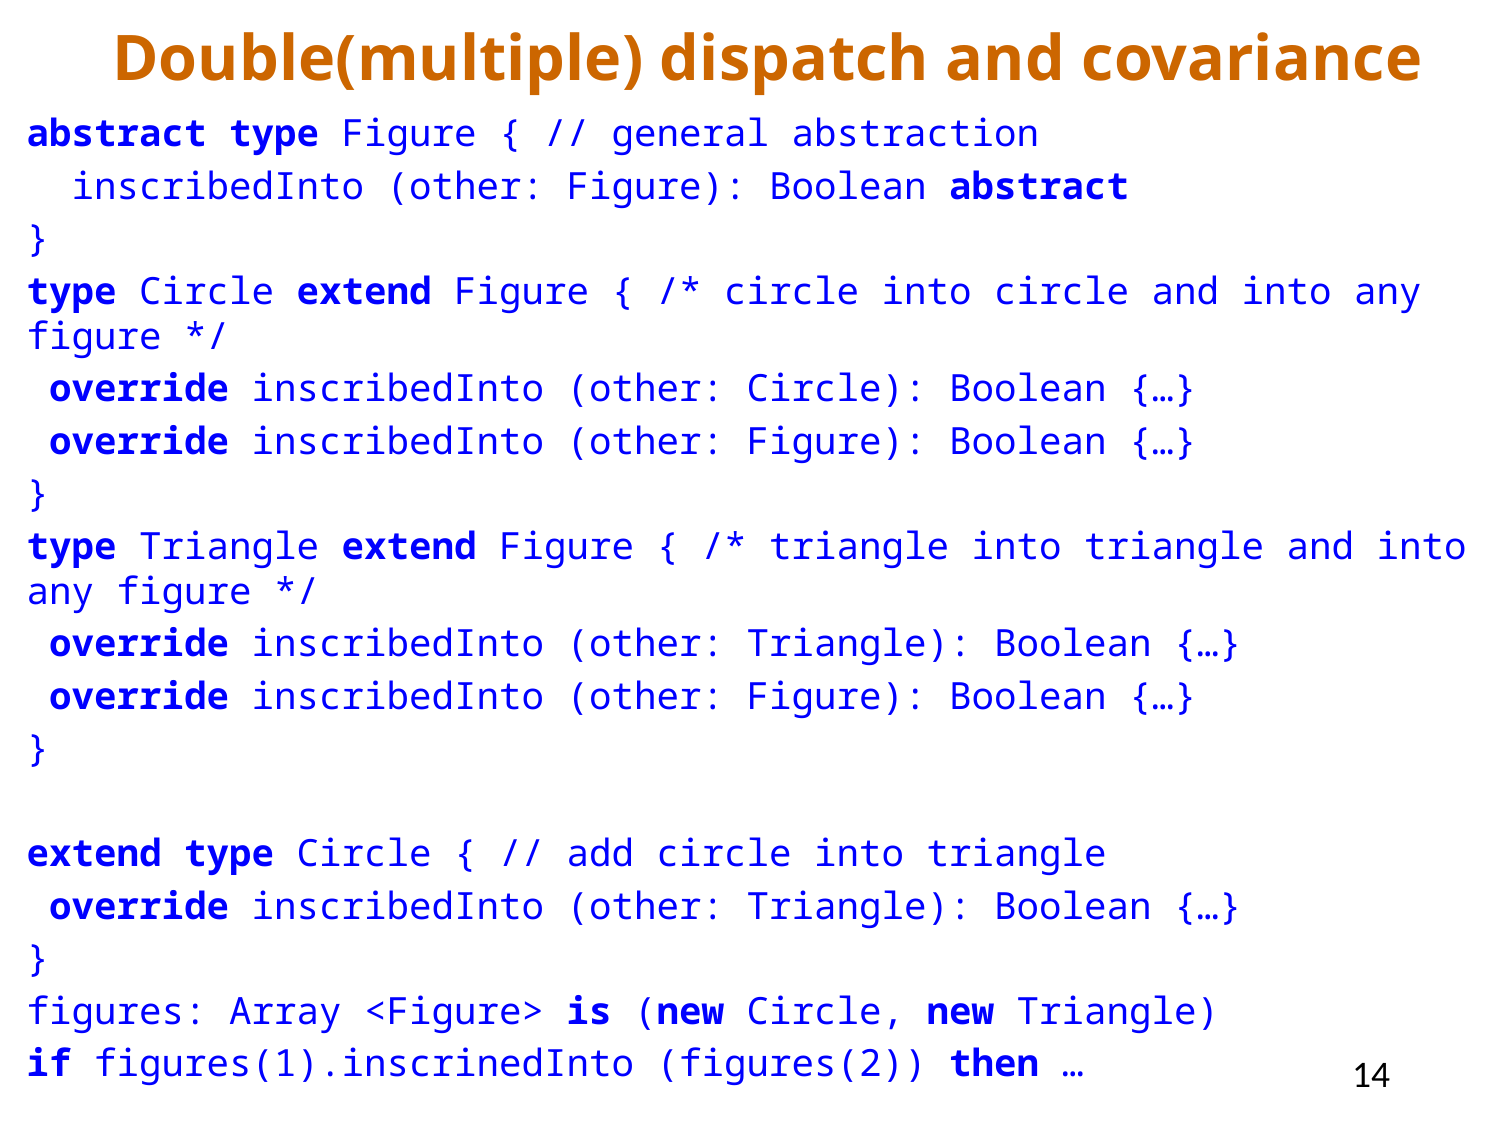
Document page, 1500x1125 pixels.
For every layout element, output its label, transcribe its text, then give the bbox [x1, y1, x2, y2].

text_box 14 [1337, 1042, 1425, 1103]
list abstract type Figure { // general abstraction inscribedInto (other: Figure): Boolean abstract } type Circle extend Figure { /* circle into circle and into any figure */ override inscribedInto (other: Circle): Boolean {…} override inscribedInto (other: Figure): Boolean {…} } type Triangle extend Figure { /* triangle into triangle and into any figure */ override inscribedInto (other: Triangle): Boolean {…} override inscribedInto (other: Figure): Boolean {…} } extend type Circle { // add circle into triangle override inscribedInto (other: Triangle): Boolean {…} } figures: Array <Figure> is (new Circle, new Triangle) if figures(1).inscrinedInto (figures(2)) then … [11, 101, 1500, 1092]
text_box Double(multiple) dispatch and covariance [112, 0, 1463, 109]
